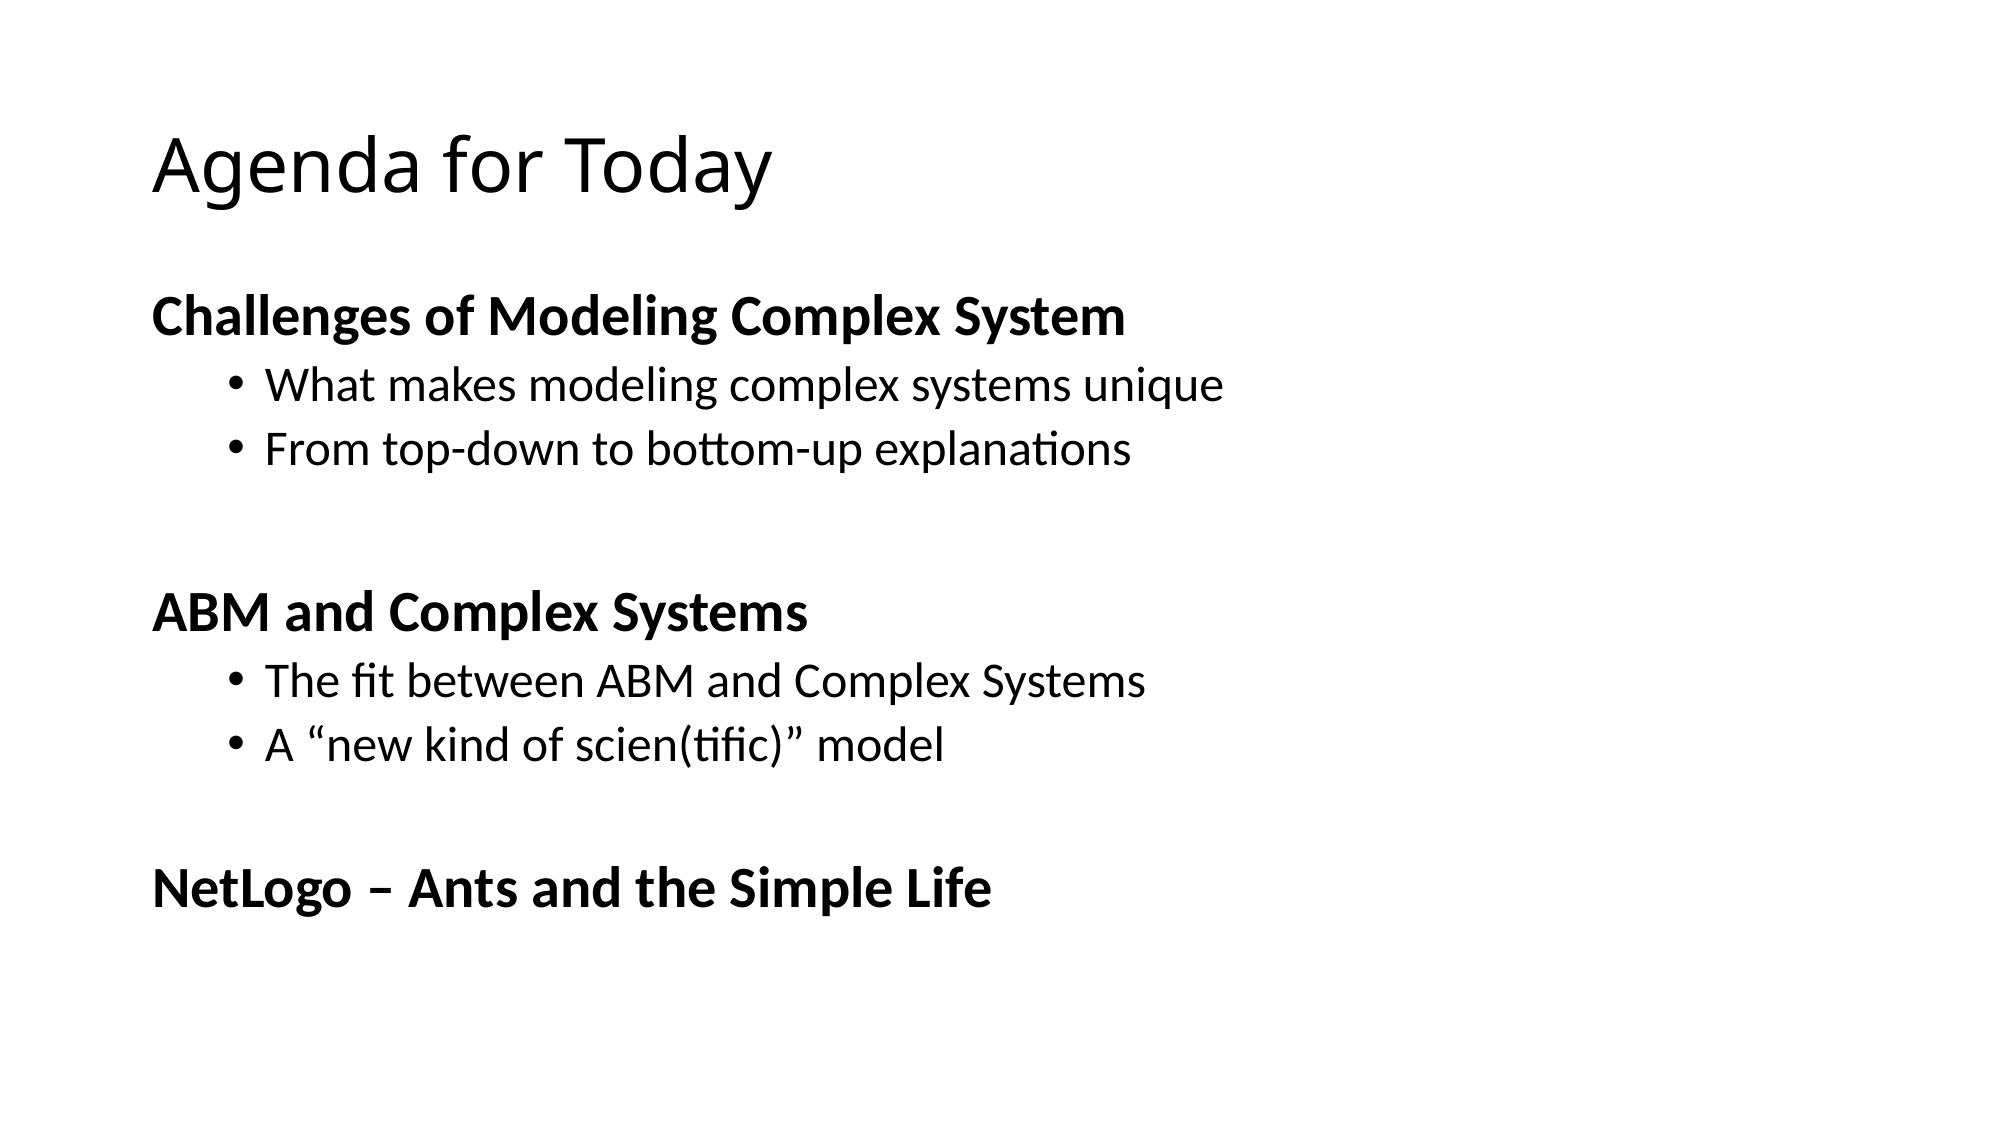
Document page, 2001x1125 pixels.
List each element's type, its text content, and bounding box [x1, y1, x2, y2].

title Agenda for Today [137, 59, 1863, 277]
list Challenges of Modeling Complex System What makes modeling complex systems unique From top-down to bottom-up explanations ABM and Complex Systems The fit between ABM and Complex Systems A “new kind of scien(tific)” model NetLogo – Ants and the Simple Life [137, 277, 1863, 1028]
